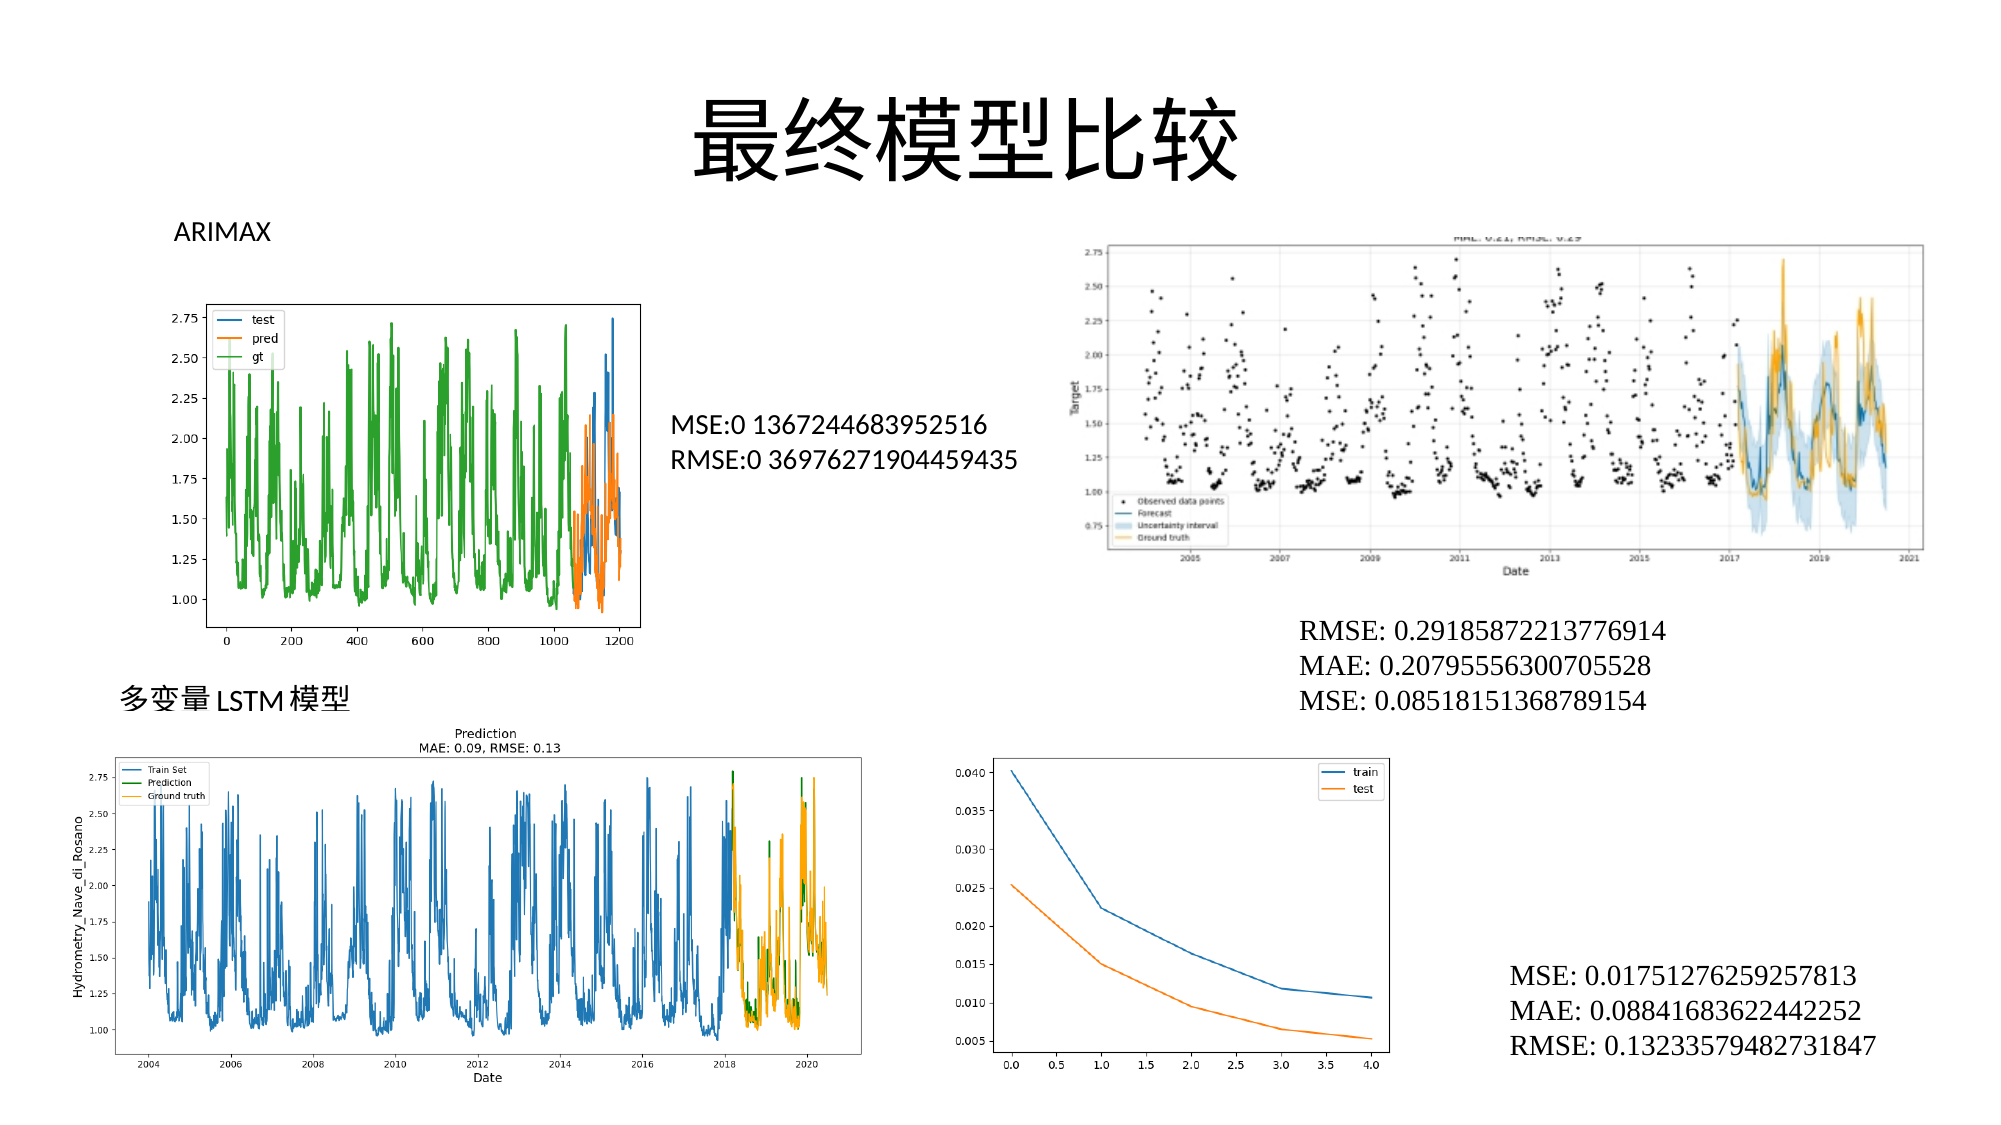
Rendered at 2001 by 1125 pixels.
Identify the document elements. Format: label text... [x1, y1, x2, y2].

text_box MSE:0 1367244683952516 RMSE:0 36976271904459435 [696, 398, 1042, 483]
picture [1065, 237, 1932, 585]
text_box RMSE: 0.29185872213776914 MAE: 0.20795556300705528 MSE: 0.08518151368789154 [1284, 604, 2000, 724]
picture [136, 253, 696, 673]
text_box ARIMAX [159, 204, 347, 253]
title 最终模型比较 [103, 36, 1829, 254]
list 多变量LSTM模型 [76, 677, 394, 711]
text_box MSE: 0.01751276259257813 MAE: 0.08841683622442252 RMSE: 0.13233579482731847 [1451, 948, 2000, 1069]
picture [0, 711, 1440, 1096]
